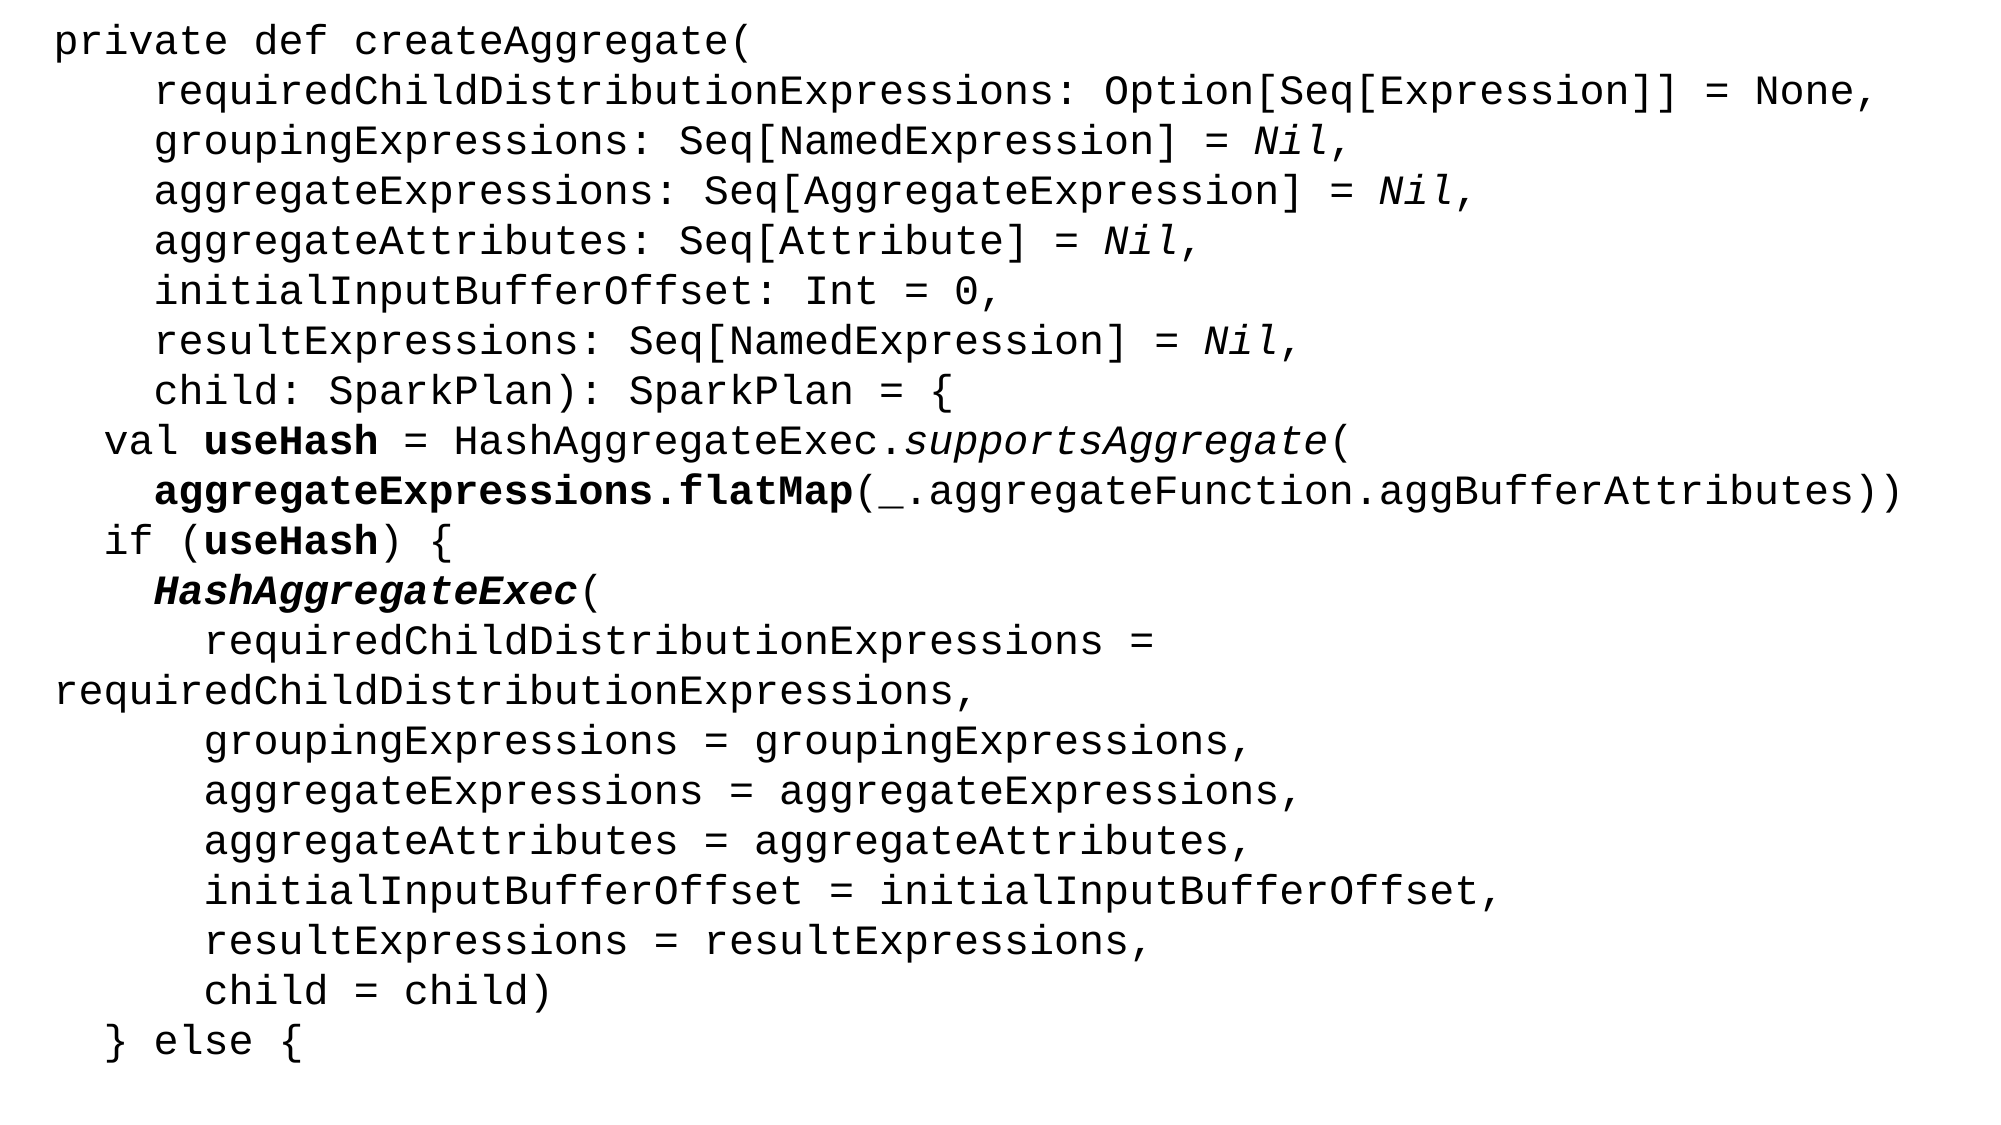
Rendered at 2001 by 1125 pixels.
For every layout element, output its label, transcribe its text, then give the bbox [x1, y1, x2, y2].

text_box private def createAggregate( requiredChildDistributionExpressions: Option[Seq[Expression]] = None, groupingExpressions: Seq[NamedExpression] = Nil, aggregateExpressions: Seq[AggregateExpression] = Nil, aggregateAttributes: Seq[Attribute] = Nil, initialInputBufferOffset: Int = 0, resultExpressions: Seq[NamedExpression] = Nil, child: SparkPlan): SparkPlan = { val useHash = HashAggregateExec.supportsAggregate( aggregateExpressions.flatMap(_.aggregateFunction.aggBufferAttributes)) if (useHash) { HashAggregateExec( requiredChildDistributionExpressions = requiredChildDistributionExpressions, groupingExpressions = groupingExpressions, aggregateExpressions = aggregateExpressions, aggregateAttributes = aggregateAttributes, initialInputBufferOffset = initialInputBufferOffset, resultExpressions = resultExpressions, child = child) } else { [38, 4, 2000, 1071]
